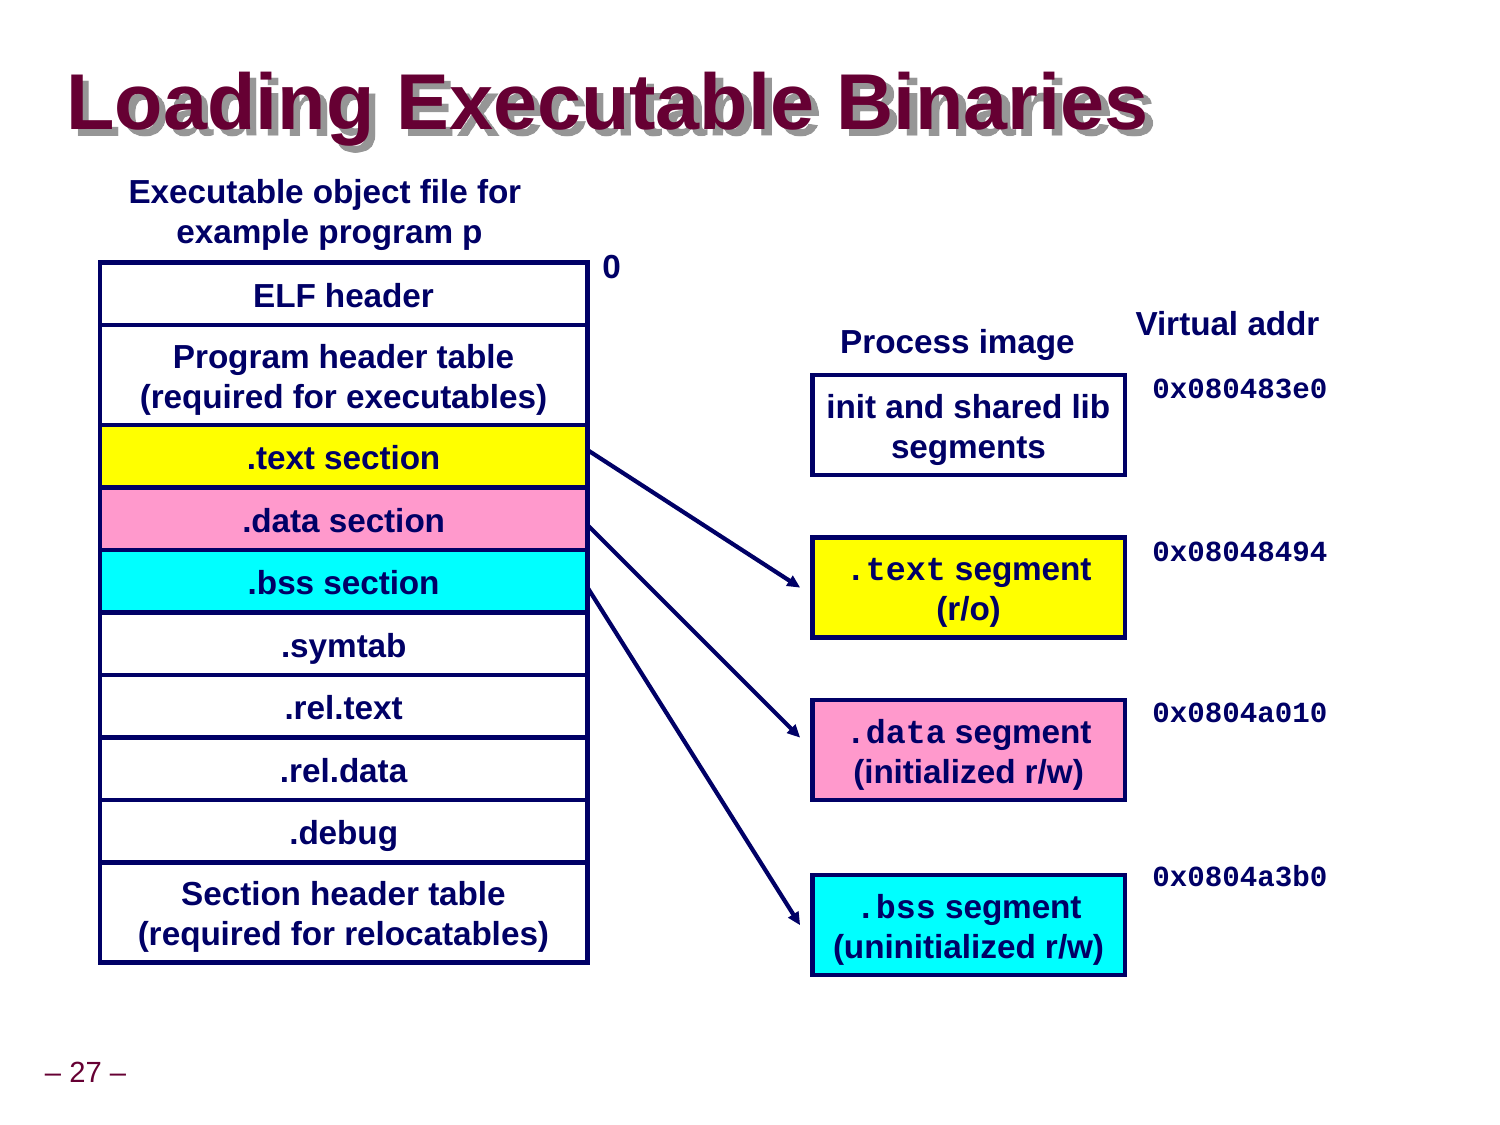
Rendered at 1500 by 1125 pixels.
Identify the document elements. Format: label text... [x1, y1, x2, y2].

text_box Process image [825, 312, 1090, 368]
text_box 0x08048494 [1137, 524, 1343, 575]
text_box .debug [99, 799, 588, 862]
text_box [587, 449, 800, 588]
text_box .bss segment (uninitialized r/w) [812, 875, 1125, 975]
text_box .rel.data [99, 737, 588, 799]
text_box 0 [587, 237, 636, 293]
text_box .data segment (initialized r/w) [812, 699, 1125, 800]
text_box 0x080483e0 [1137, 362, 1343, 413]
text_box .text section [99, 424, 588, 487]
text_box Section header table (required for relocatables) [99, 862, 588, 963]
text_box Executable object file for example program p [113, 162, 546, 258]
text_box [587, 587, 800, 925]
text_box ELF header [99, 262, 588, 324]
text_box [587, 524, 800, 738]
text_box 0x0804a3b0 [1137, 849, 1343, 900]
text_box 0x0804a010 [1137, 686, 1343, 737]
text_box Program header table (required for executables) [99, 324, 588, 424]
text_box .data section [99, 487, 588, 549]
text_box init and shared lib segments [812, 375, 1125, 475]
text_box .text segment (r/o) [812, 537, 1125, 638]
text_box .rel.text [99, 674, 588, 737]
text_box Virtual addr [1120, 294, 1335, 350]
text_box .bss section [99, 549, 588, 612]
title Loading Executable Binaries [66, 40, 1497, 169]
text_box .symtab [99, 612, 588, 674]
